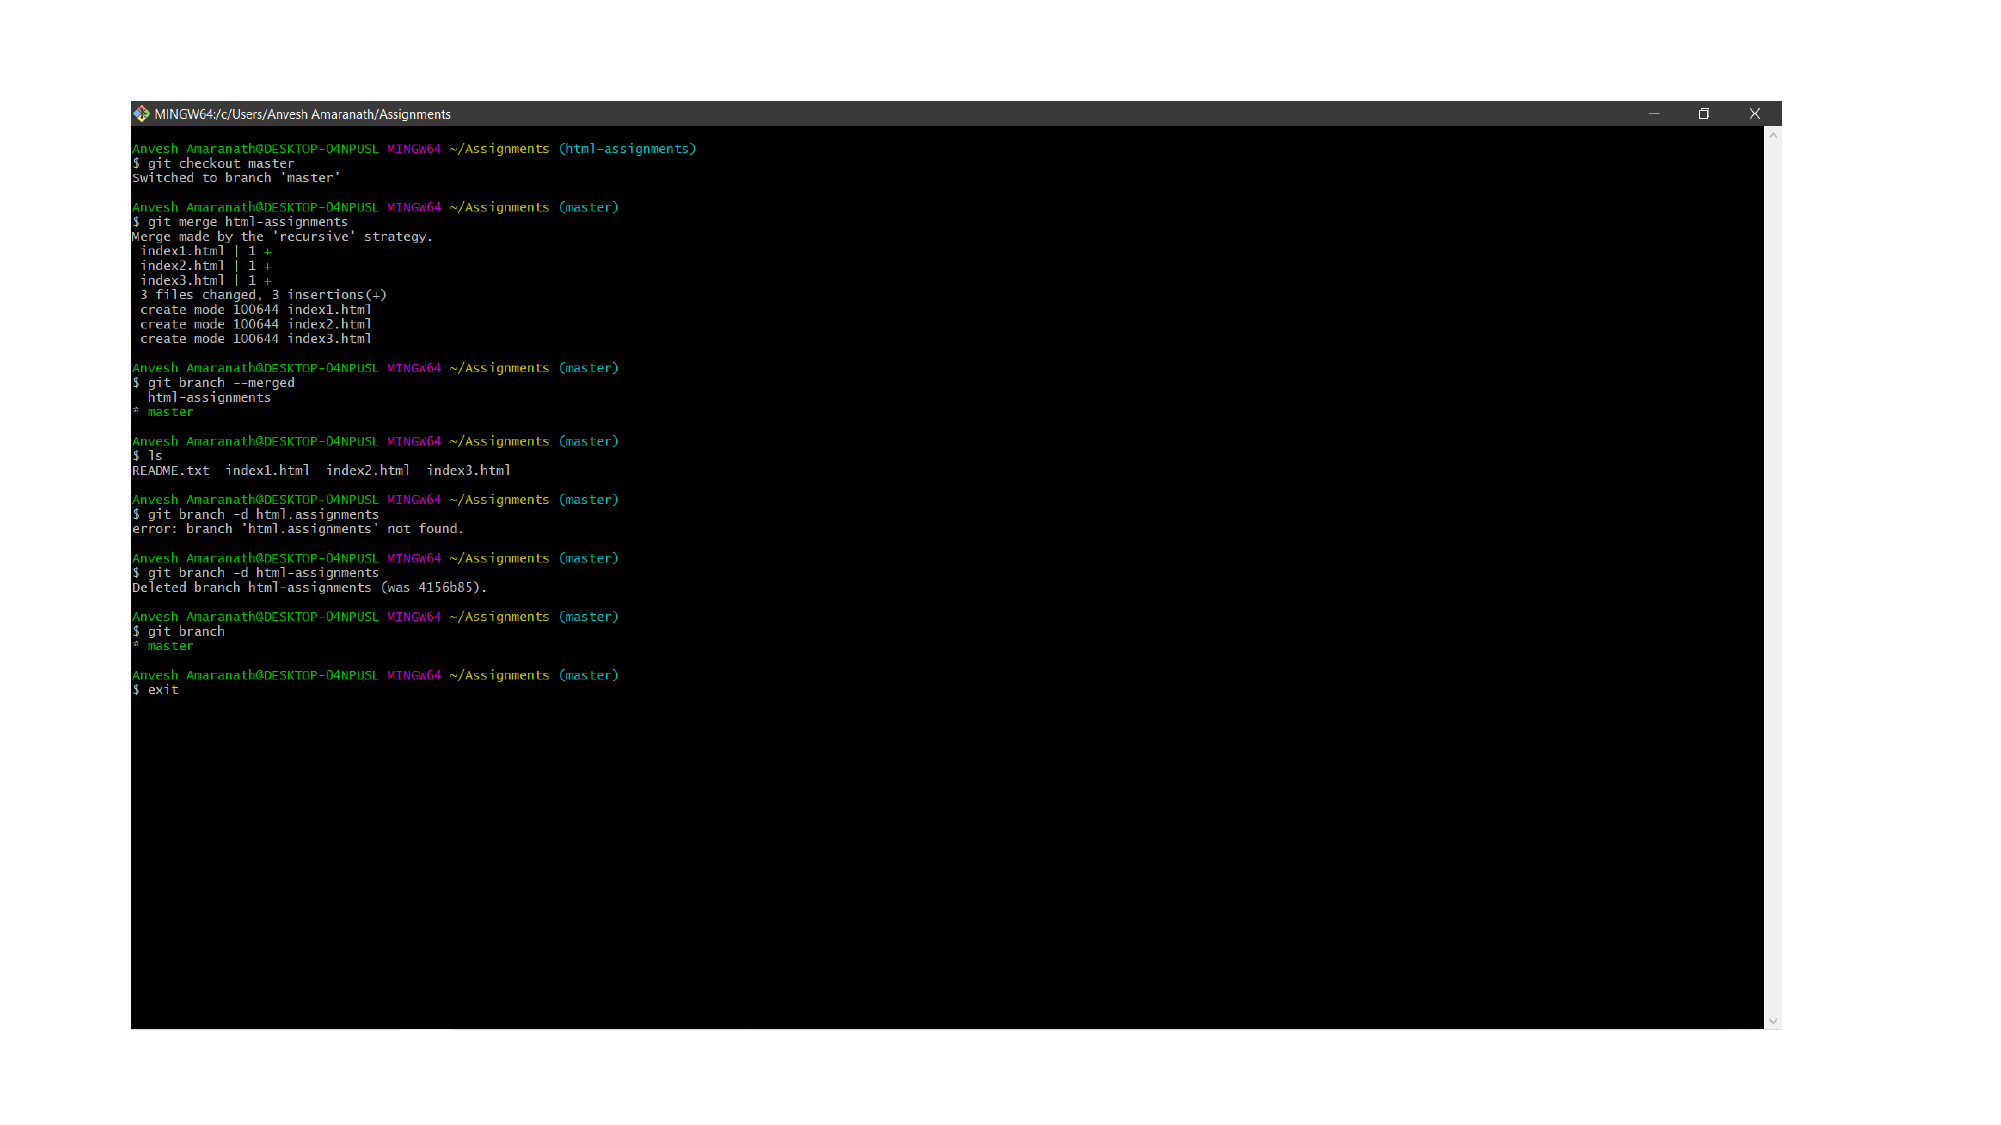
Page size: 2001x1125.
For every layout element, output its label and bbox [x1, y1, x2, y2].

picture [131, 101, 1782, 1030]
